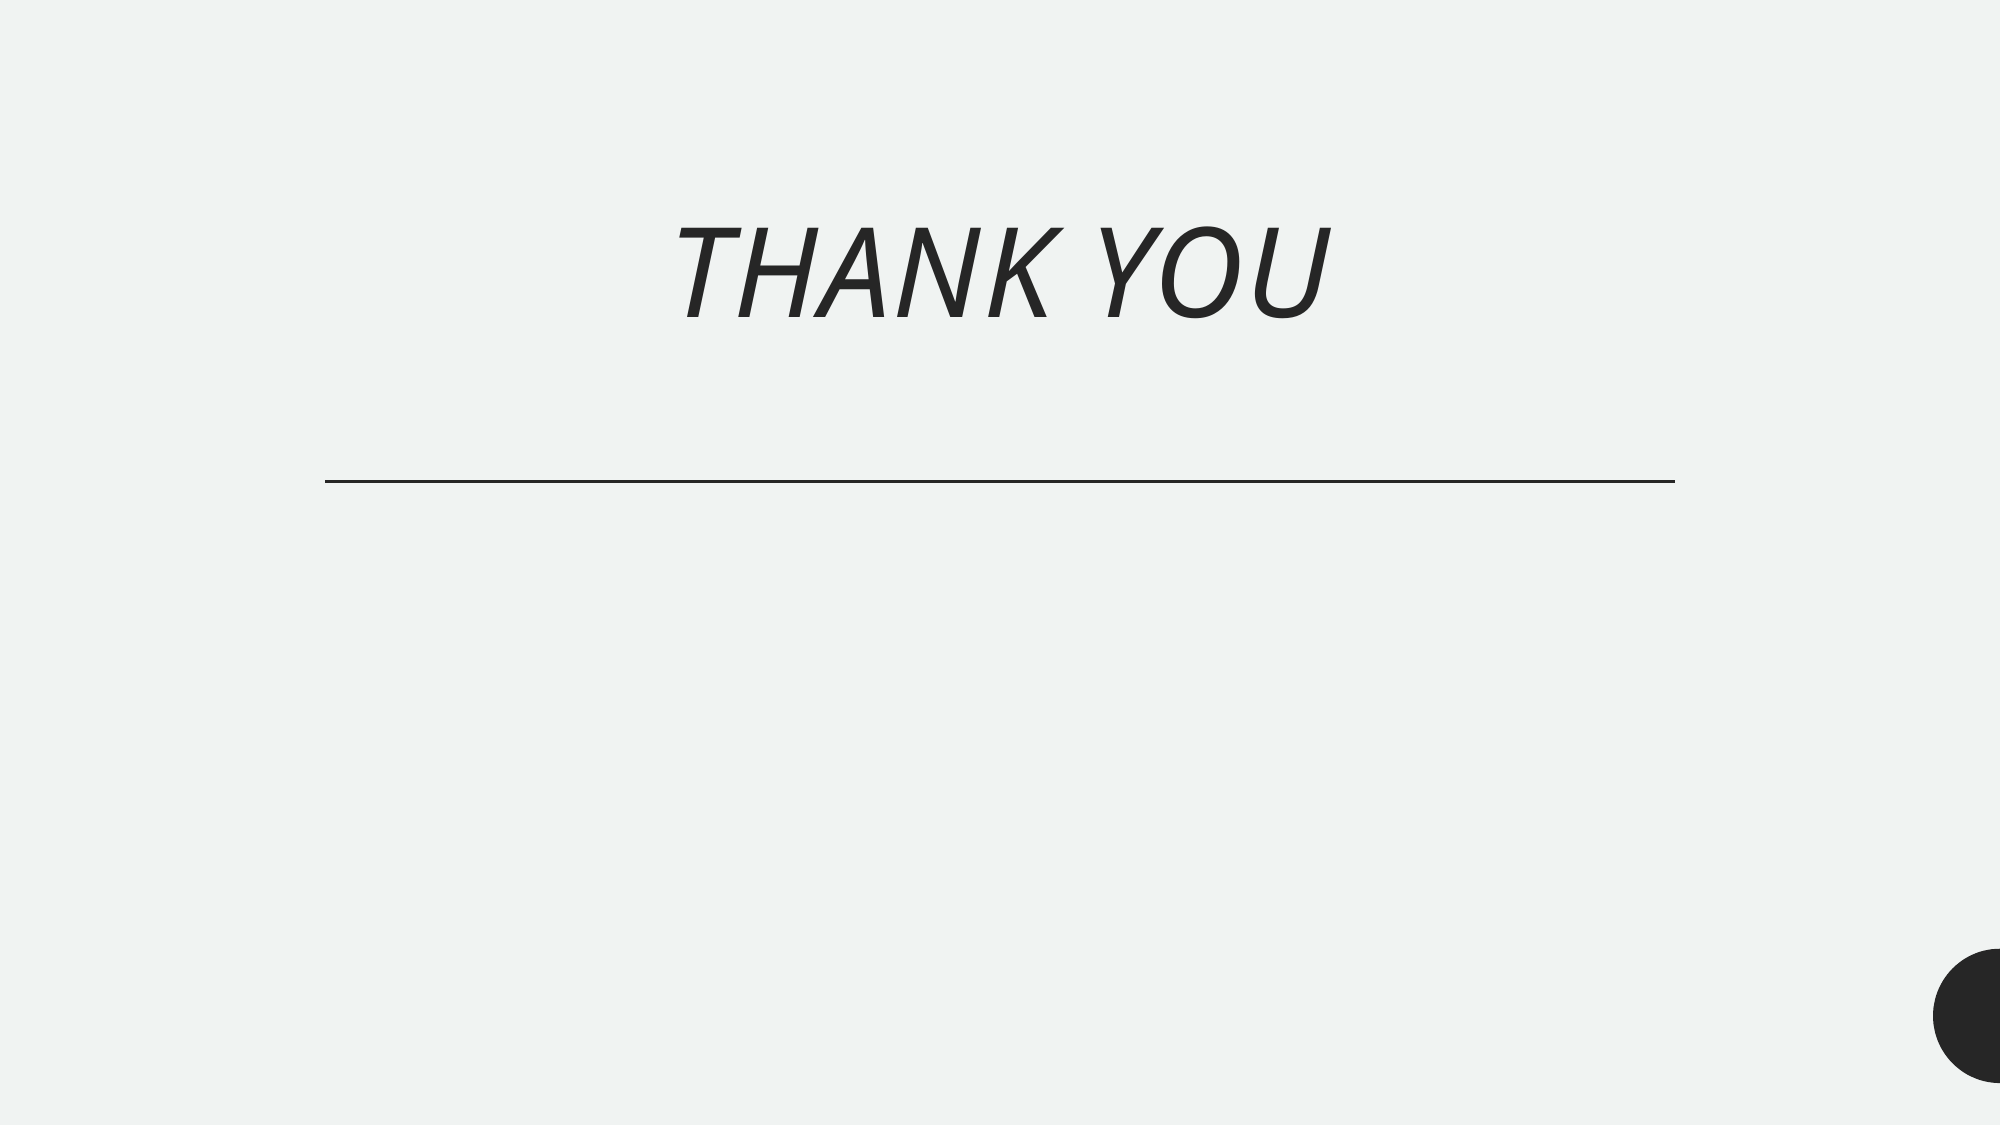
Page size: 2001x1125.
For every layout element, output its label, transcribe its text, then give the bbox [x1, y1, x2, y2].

text_box [0, 0, 2000, 1125]
text_box [1933, 948, 2000, 1084]
title THANK YOU [317, 124, 1683, 429]
